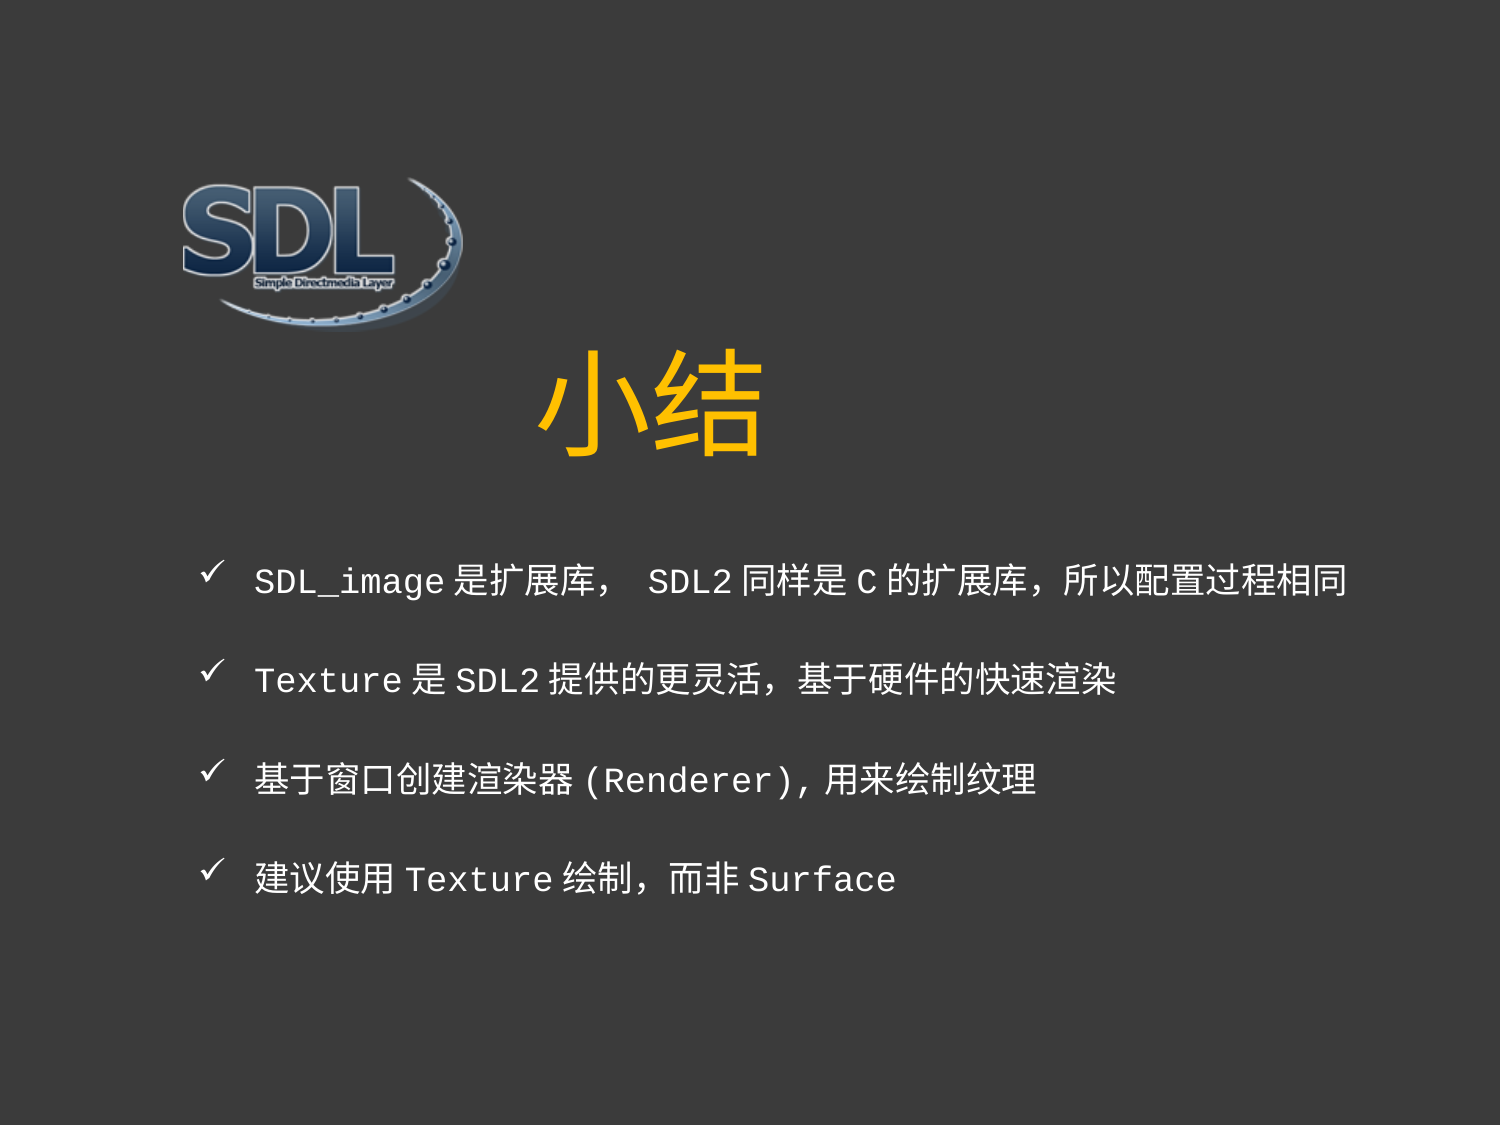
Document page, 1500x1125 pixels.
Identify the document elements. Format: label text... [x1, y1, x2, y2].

title 小结 [324, 255, 979, 479]
text_box SDL_image是扩展库， SDL2同样是C的扩展库，所以配置过程相同 Texture是SDL2提供的更灵活，基于硬件的快速渲染 基于窗口创建渲染器(Renderer),用来绘制纹理 建议使用Texture绘制，而非Surface [182, 503, 1388, 1047]
picture [182, 177, 463, 333]
